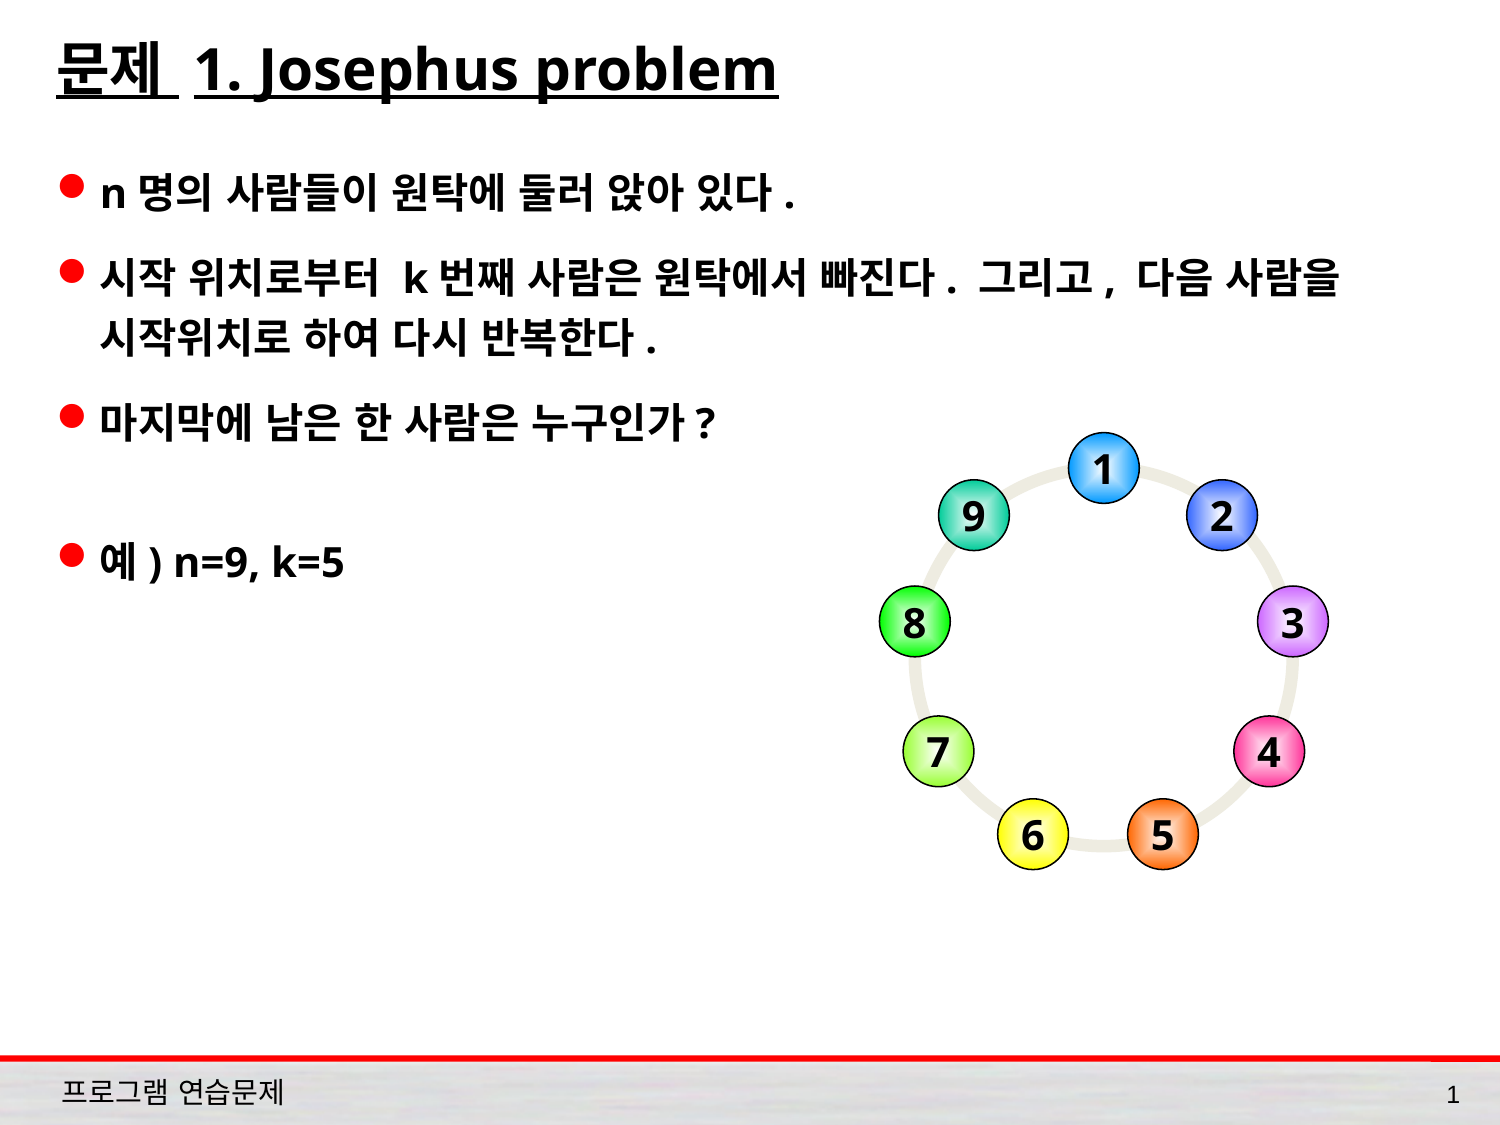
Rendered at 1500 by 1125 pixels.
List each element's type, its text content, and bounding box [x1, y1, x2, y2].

picture [0, 1062, 1500, 1125]
list n명의 사람들이 원탁에 둘러 앉아 있다. 시작 위치로부터 k번째 사람은 원탁에서 빠진다. 그리고, 다음 사람을 시작위치로 하여 다시 반복한다. 마지막에 남은 한 사람은 누구인가? 예) n=9, k=5 [41, 149, 1459, 1012]
title 문제 1. Josephus problem [41, 32, 1459, 102]
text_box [64, 373, 1388, 977]
